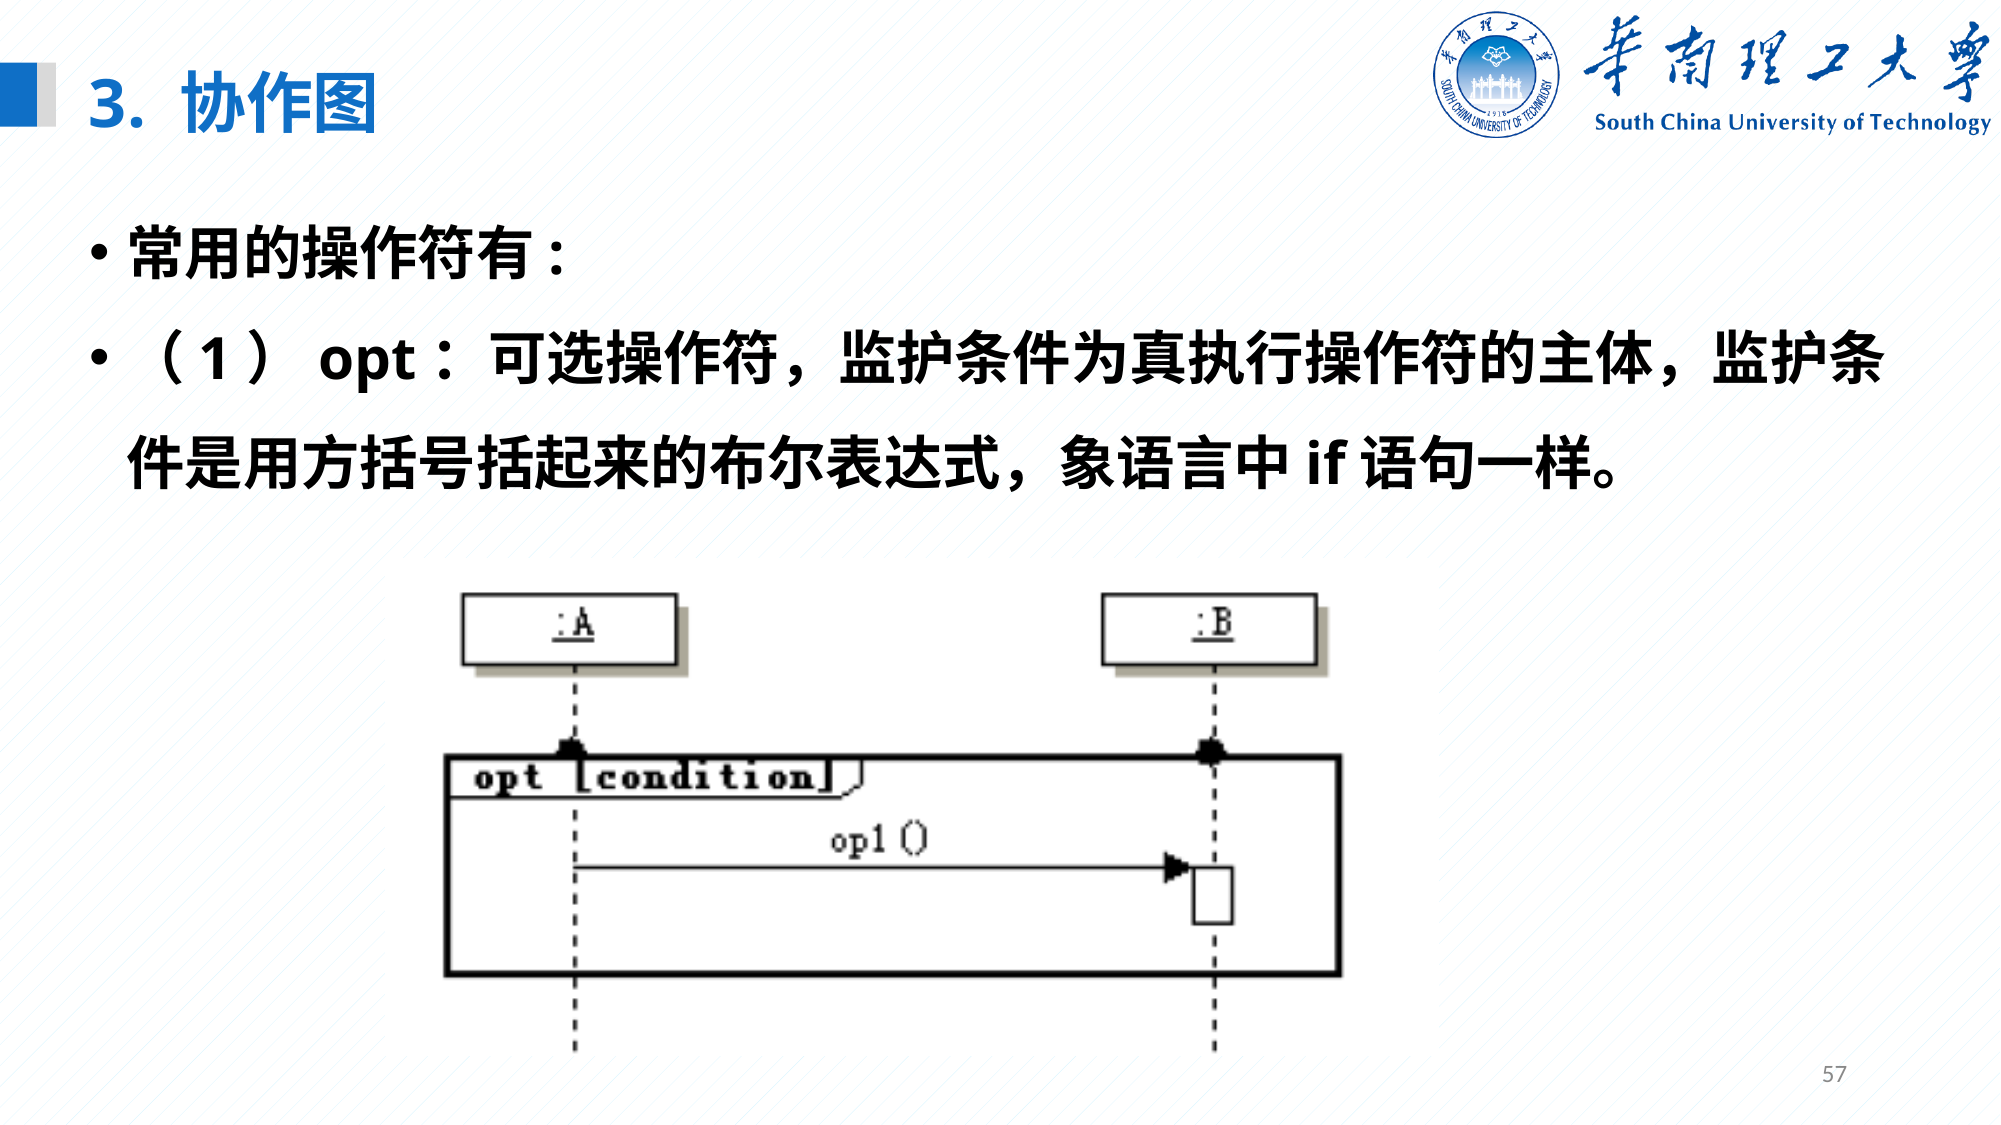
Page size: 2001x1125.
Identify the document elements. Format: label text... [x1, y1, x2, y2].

slide_number 57 [1412, 1042, 1863, 1103]
text_box 3. 协作图 [74, 53, 1248, 148]
list 常用的操作符有: （1）opt：可选操作符，监护条件为真执行操作符的主体，监护条件是用方括号括起来的布尔表达式，象语言中if语句一样。 [73, 173, 1926, 888]
picture [1433, 11, 1991, 138]
picture [385, 558, 1439, 1056]
